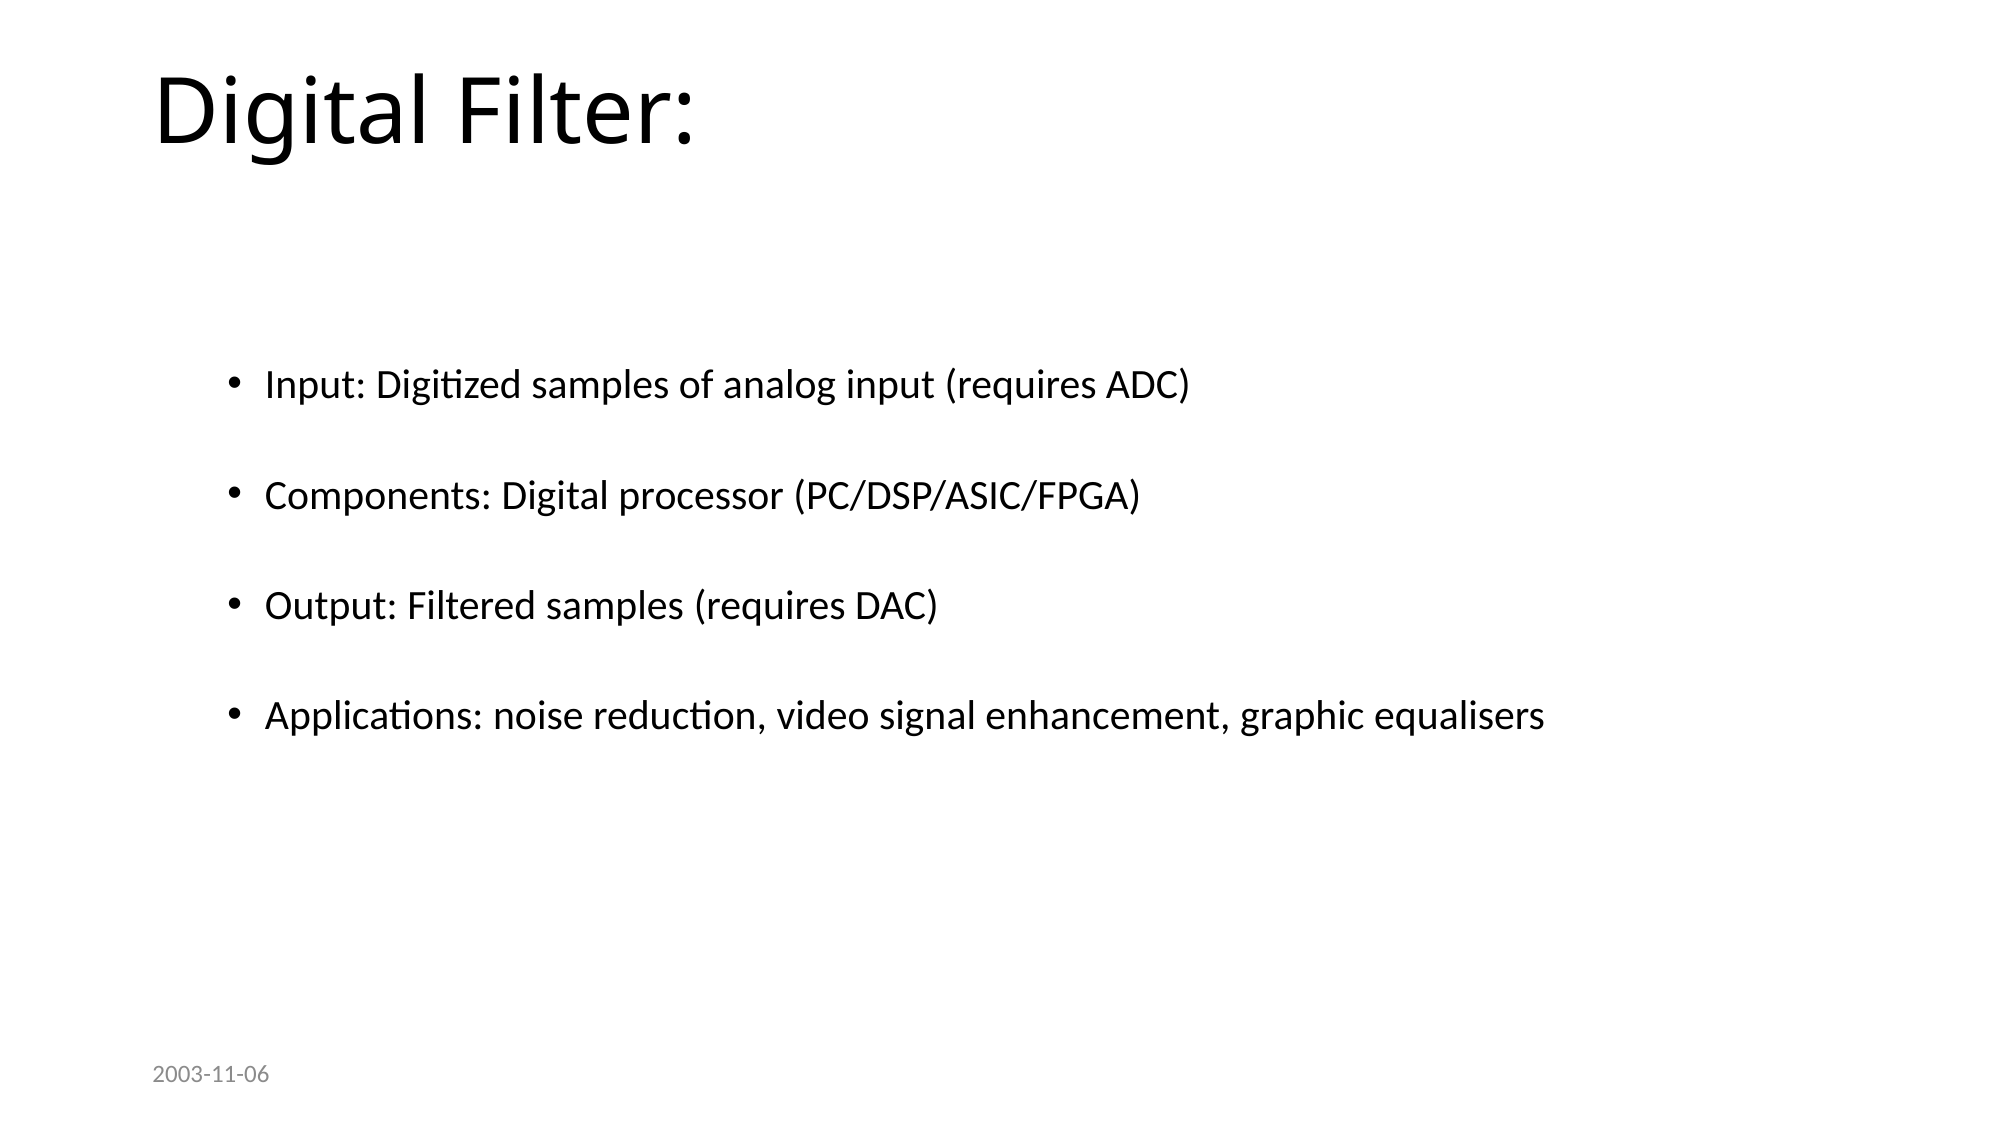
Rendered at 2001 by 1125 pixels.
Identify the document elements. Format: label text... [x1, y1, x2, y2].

list Input: Digitized samples of analog input (requires ADC) Components: Digital processor (PC/DSP/ASIC/FPGA) Output: Filtered samples (requires DAC) Applications: noise reduction, video signal enhancement, graphic equalisers [137, 299, 1863, 1014]
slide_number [137, 1042, 588, 1103]
title Digital Filter: [137, 59, 1863, 278]
